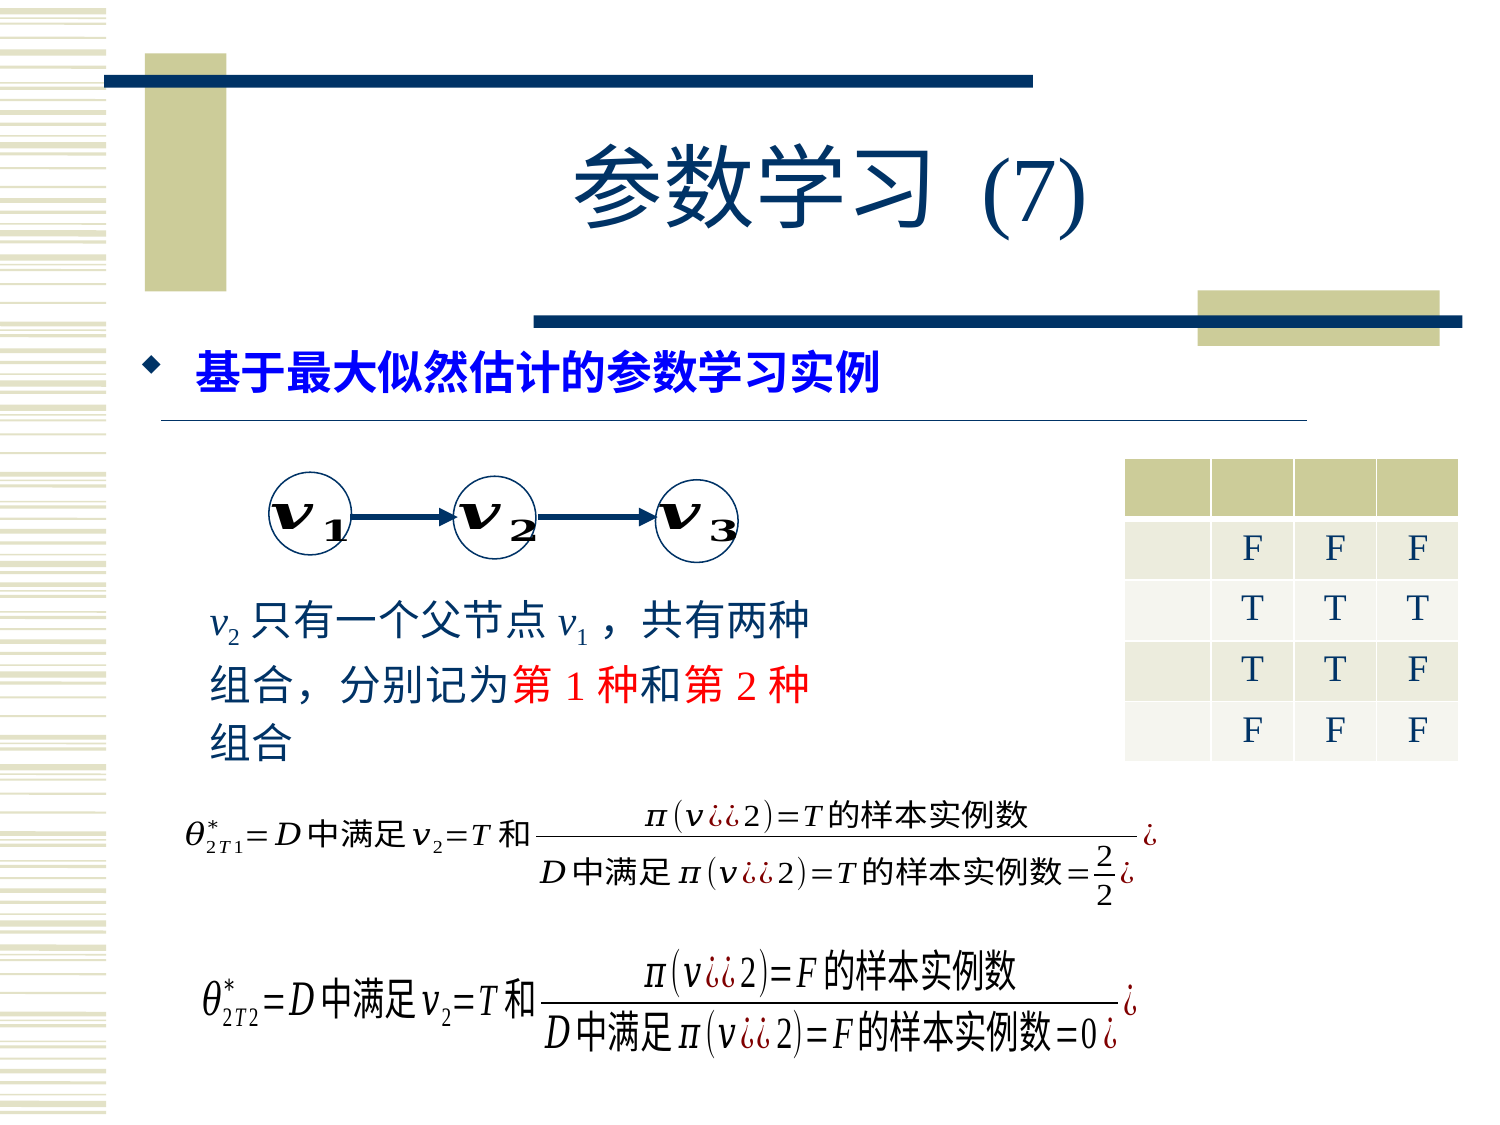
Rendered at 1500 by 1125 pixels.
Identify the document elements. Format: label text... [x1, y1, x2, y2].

text_box [655, 479, 739, 563]
title 参数学习 (7) [224, 99, 1436, 288]
text_box [453, 476, 536, 559]
text_box 基于最大似然估计的参数学习实例 [123, 336, 1471, 942]
text_box [268, 472, 352, 555]
